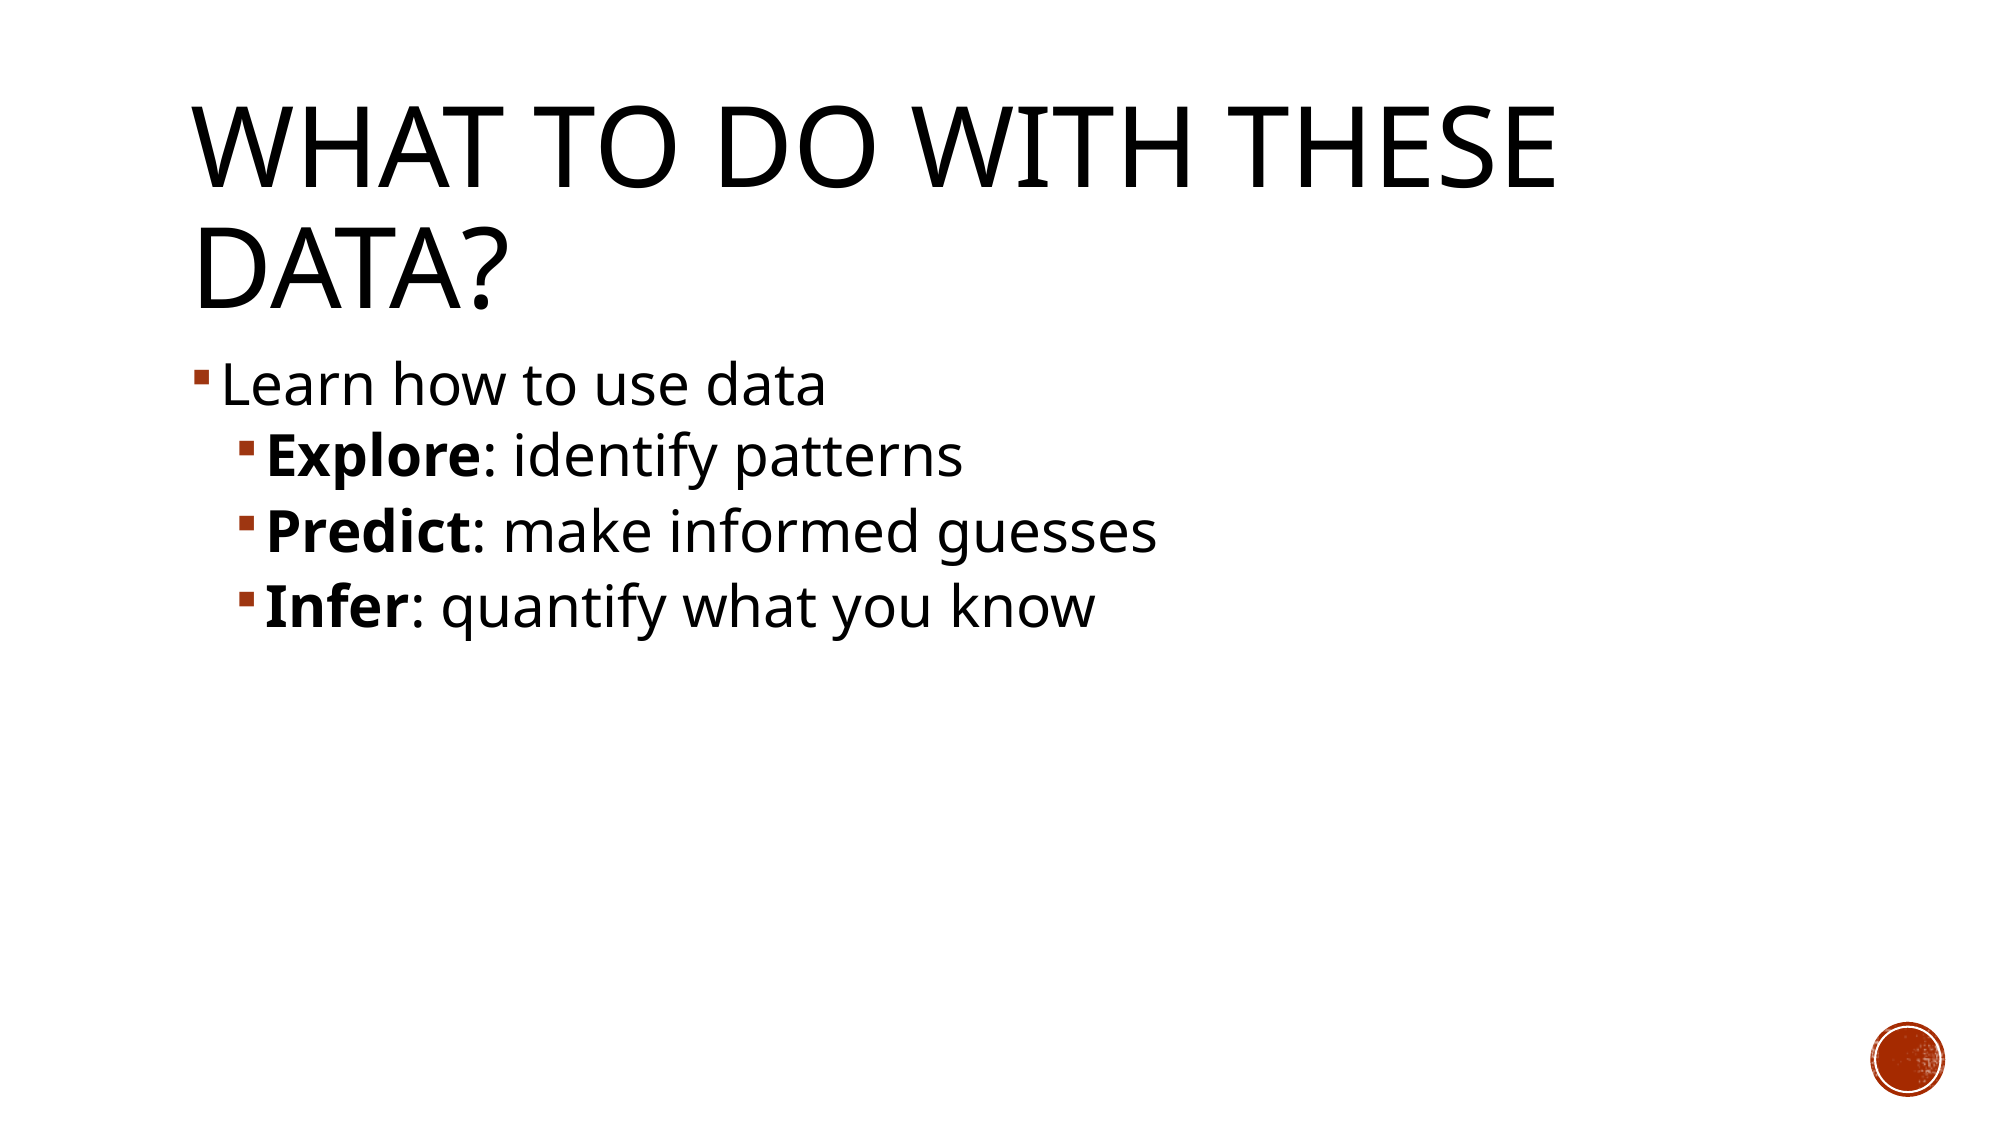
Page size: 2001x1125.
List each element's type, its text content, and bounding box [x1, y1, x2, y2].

list Learn how to use data Explore: identify patterns Predict: make informed guesses Infer: quantify what you know [175, 348, 1826, 1013]
title What To Do With These Data? [175, 79, 1826, 344]
